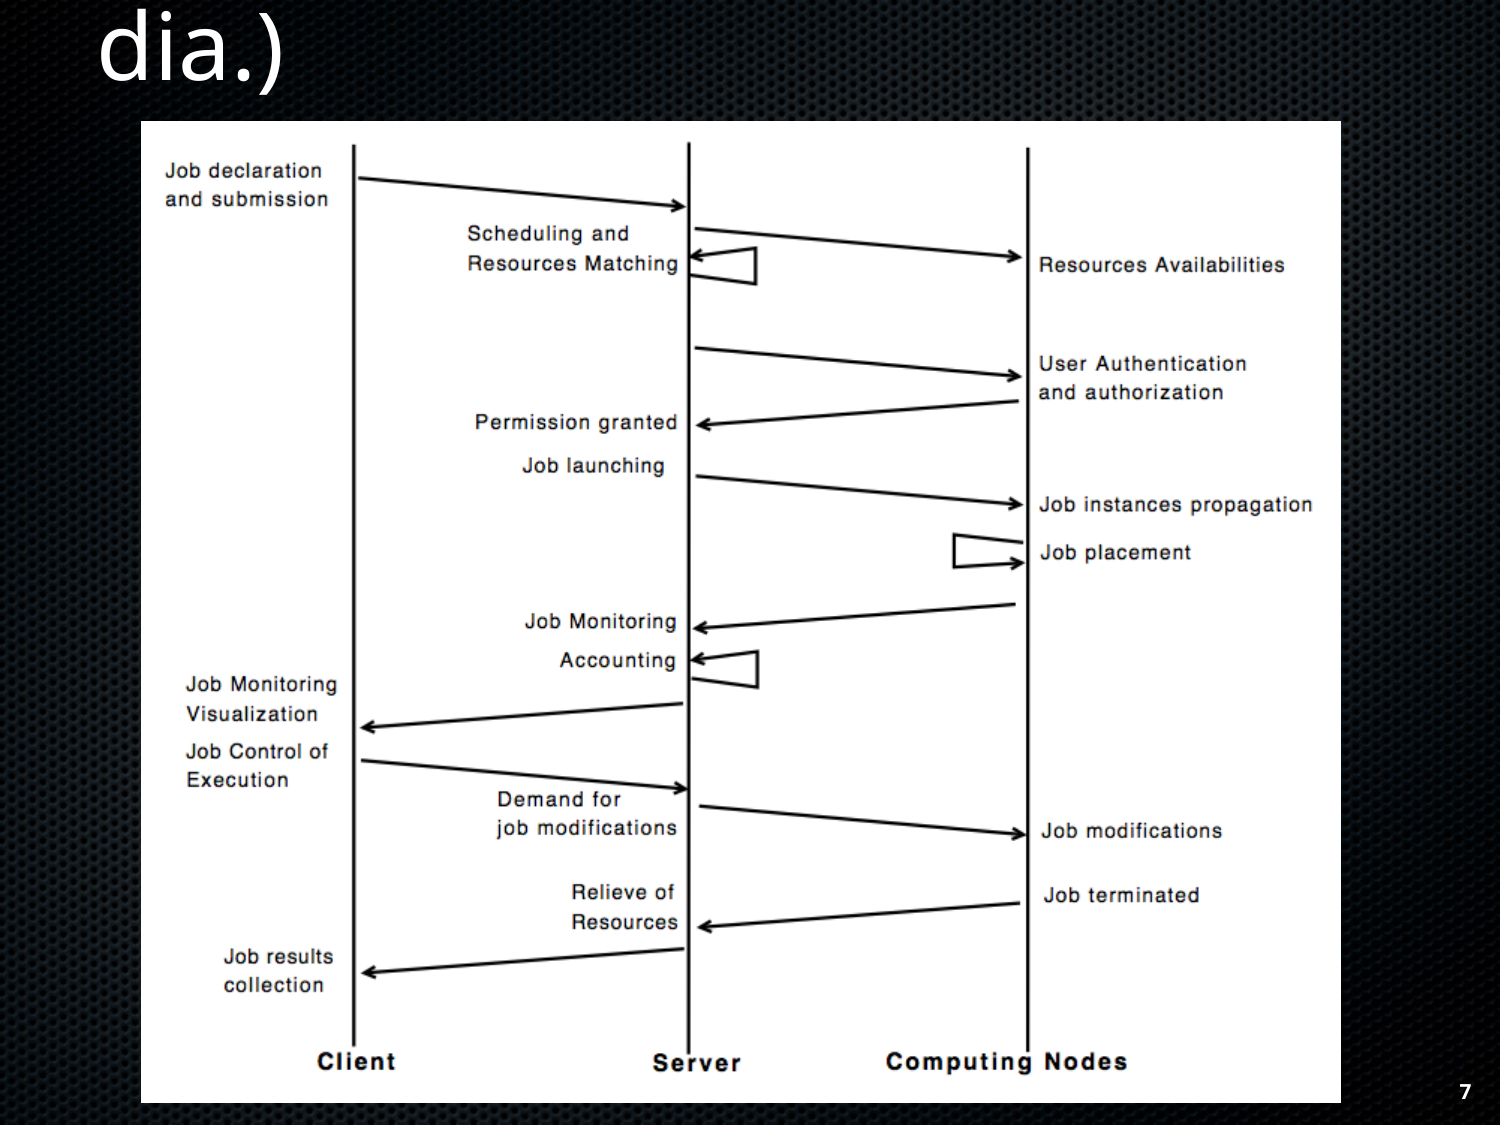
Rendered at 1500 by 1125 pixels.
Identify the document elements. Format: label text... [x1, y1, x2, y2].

picture [0, 0, 1500, 1125]
slide_number 7 [1445, 1073, 1483, 1111]
title Principal tasks (sequence dia.) [90, 0, 1396, 106]
